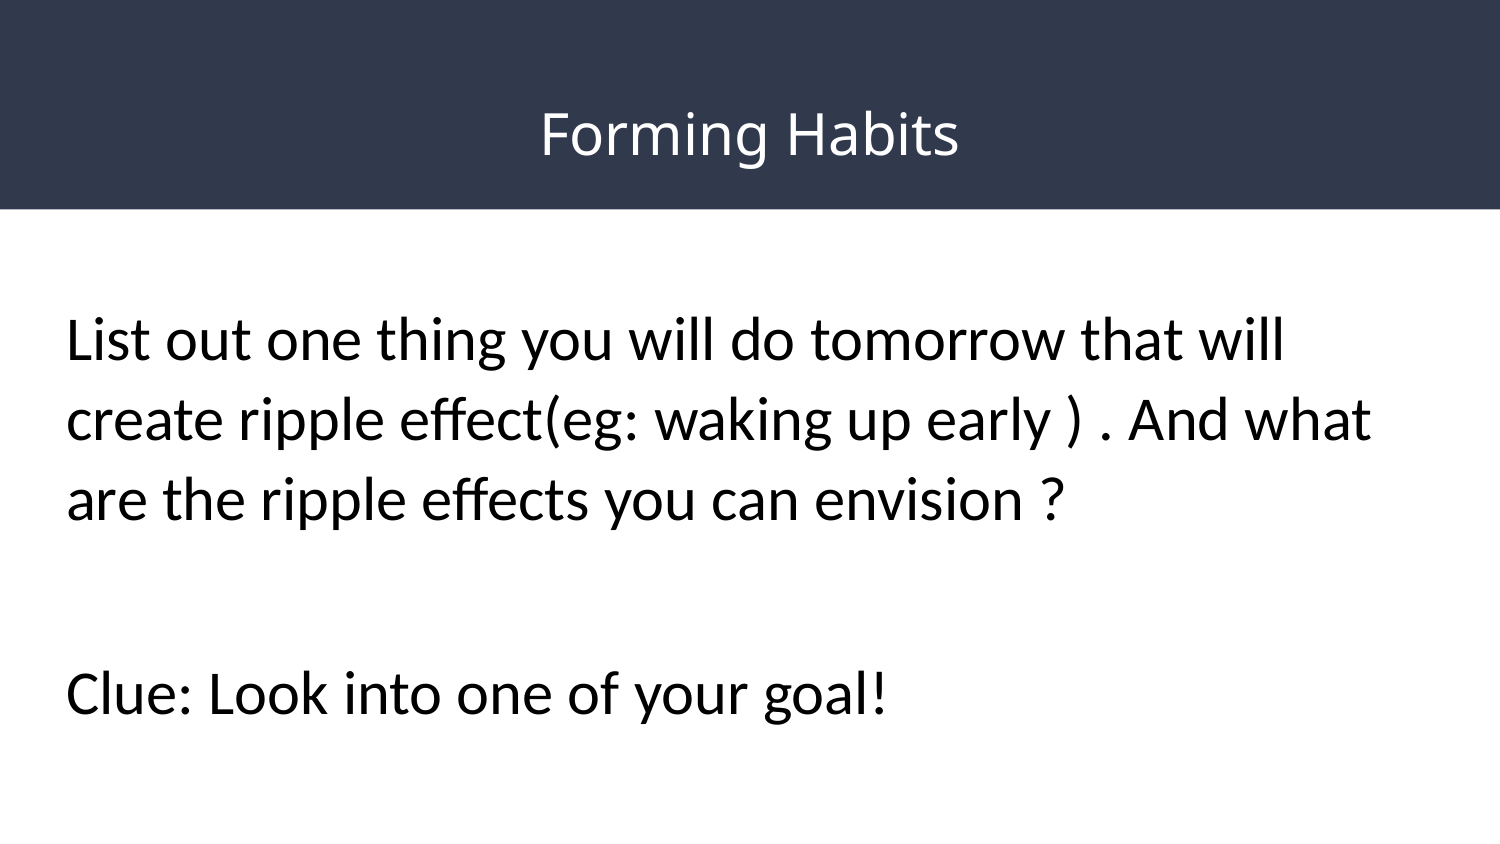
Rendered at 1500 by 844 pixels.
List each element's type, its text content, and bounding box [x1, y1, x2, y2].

text_box [51, 256, 1478, 577]
title Forming Habits [51, 82, 1449, 185]
text_box List out one thing you will do tomorrow that will create ripple effect(eg: waking up early ) . And what are the ripple effects you can envision ? Clue: Look into one of your goal! [51, 277, 1407, 759]
